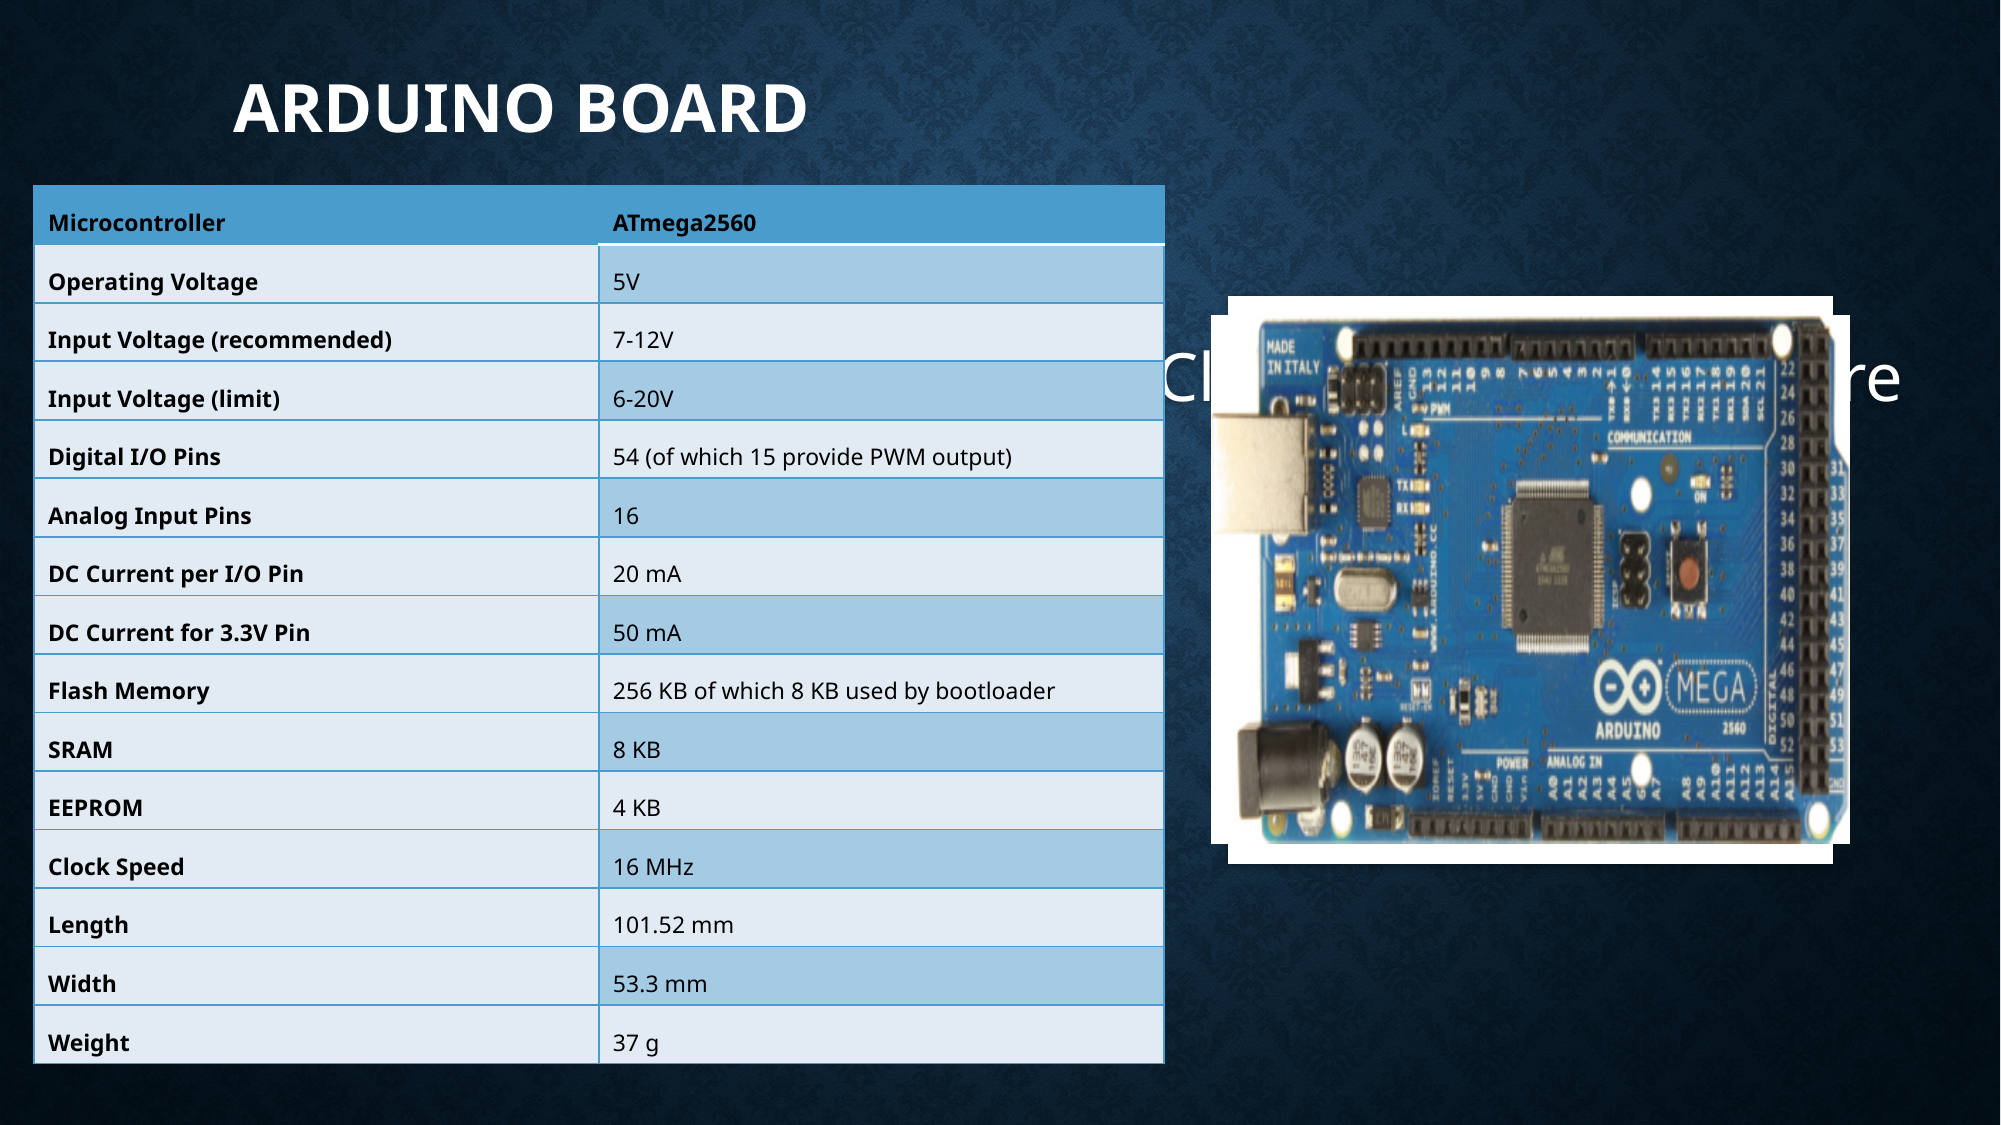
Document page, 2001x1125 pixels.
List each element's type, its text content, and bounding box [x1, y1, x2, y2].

table_cell Input Voltage (recommended) [35, 304, 598, 360]
table_cell Digital I/O Pins [35, 421, 598, 477]
table_cell 101.52 mm [600, 889, 1163, 946]
table_cell 16 [600, 479, 1163, 536]
table_cell Operating Voltage [35, 245, 598, 302]
table_cell 7-12V [600, 304, 1163, 360]
table_cell 20 mA [600, 538, 1163, 595]
table_header Microcontroller [35, 187, 598, 243]
table_cell DC Current for 3.3V Pin [35, 596, 598, 653]
table_cell 256 KB of which 8 KB used by bootloader [600, 655, 1163, 712]
table_cell 53.3 mm [600, 947, 1163, 1004]
table_cell Clock Speed [35, 830, 598, 887]
table_cell Weight [35, 1006, 598, 1063]
table_cell 8 KB [600, 713, 1163, 770]
table_cell 37 g [600, 1006, 1163, 1063]
table_cell 6-20V [600, 362, 1163, 419]
table_cell EEPROM [35, 772, 598, 829]
table_header ATmega2560 [600, 187, 1163, 243]
table_cell Analog Input Pins [35, 479, 598, 536]
table_cell 5V [600, 246, 1163, 302]
table_cell SRAM [35, 713, 598, 770]
table_cell 16 MHz [600, 830, 1163, 887]
table_cell DC Current per I/O Pin [35, 538, 598, 595]
title Arduino Board [149, 14, 1123, 185]
table_cell Input Voltage (limit) [35, 362, 598, 419]
table_cell 54 (of which 15 provide PWM output) [600, 421, 1163, 477]
table_cell Width [35, 947, 598, 1004]
table_cell Length [35, 889, 598, 946]
table_cell Flash Memory [35, 655, 598, 712]
table_cell 4 KB [600, 772, 1163, 829]
table_cell 50 mA [600, 596, 1163, 653]
picture [1211, 314, 1851, 845]
